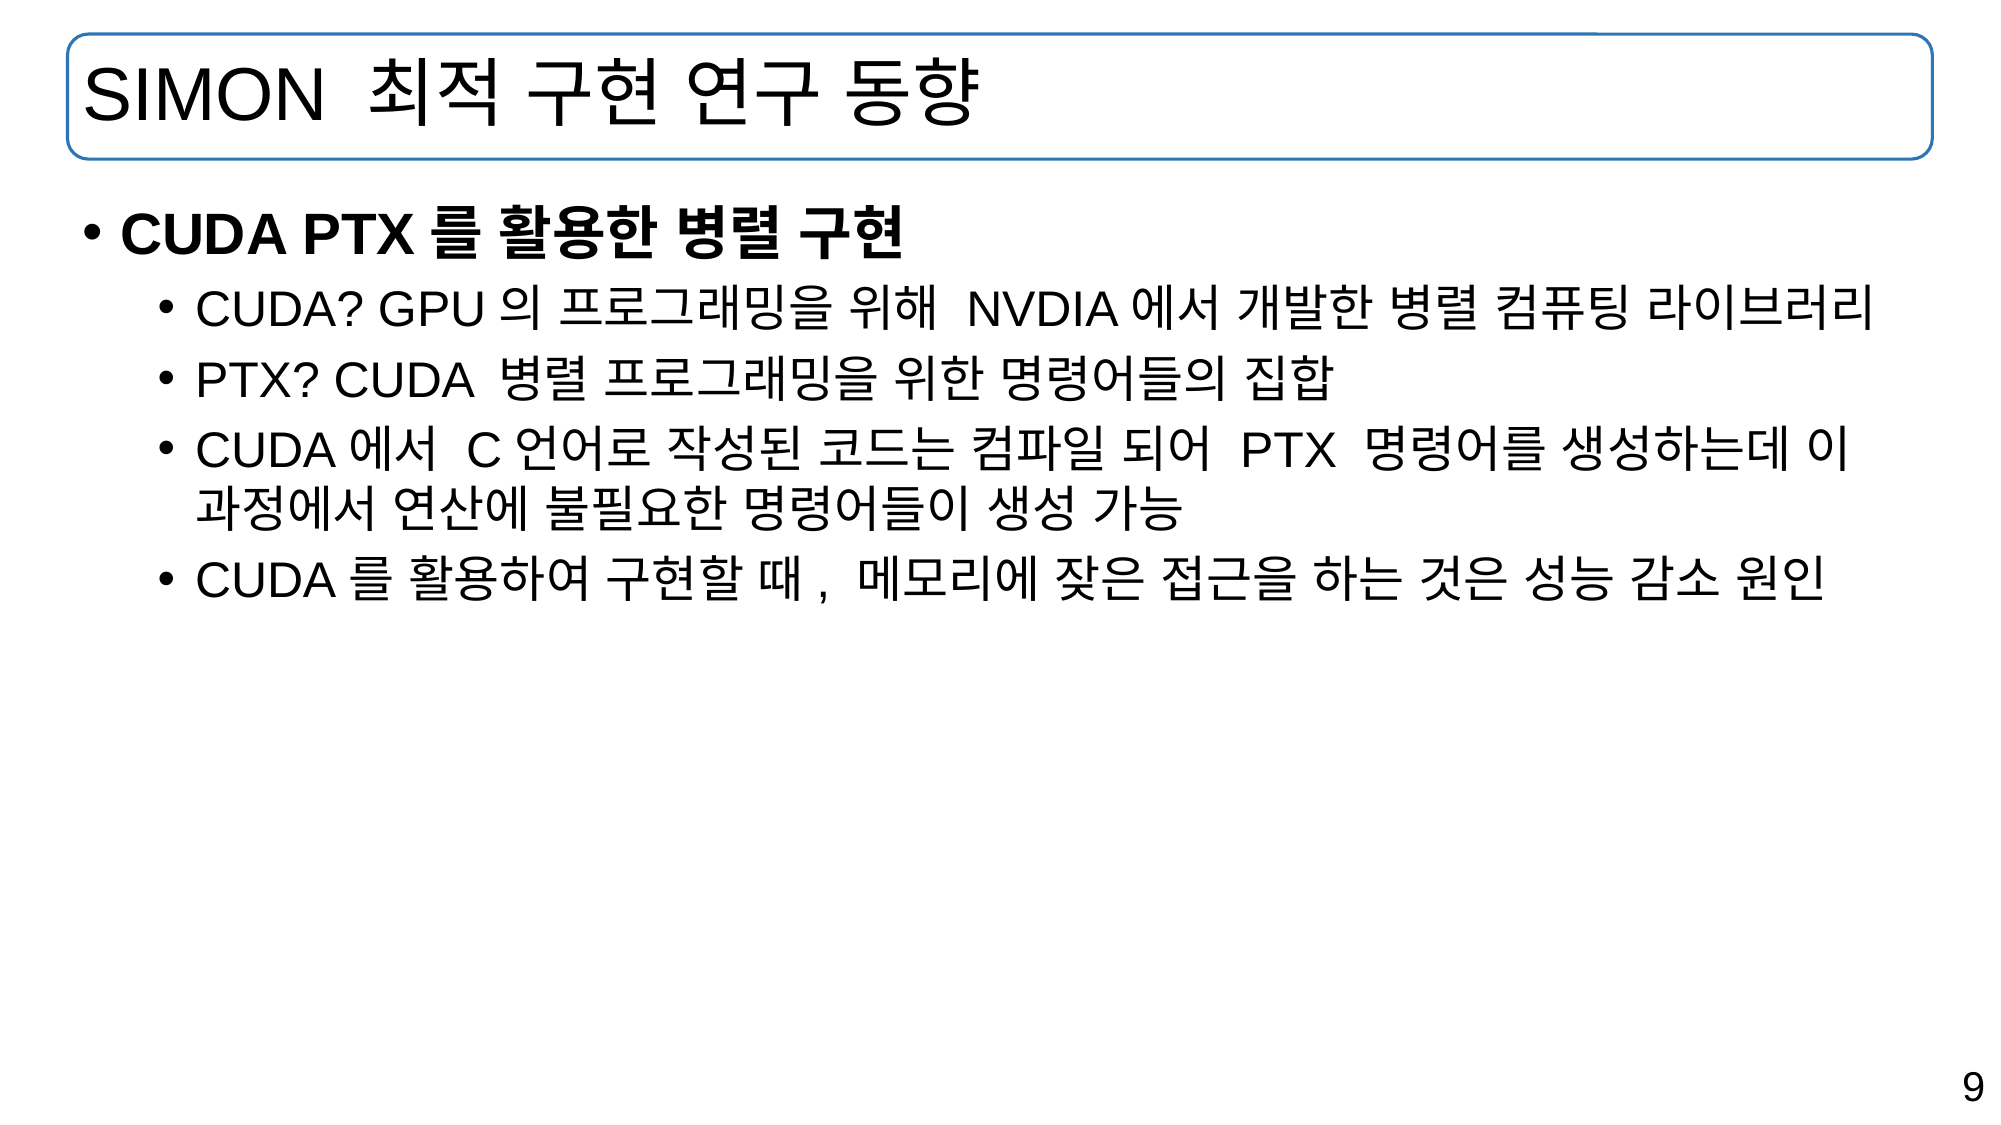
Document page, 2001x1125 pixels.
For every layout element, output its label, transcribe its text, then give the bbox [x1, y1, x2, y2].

list CUDA PTX를 활용한 병렬 구현 CUDA? GPU의 프로그래밍을 위해 NVDIA에서 개발한 병렬 컴퓨팅 라이브러리 PTX? CUDA 병렬 프로그래밍을 위한 명령어들의 집합 CUDA에서 C언어로 작성된 코드는 컴파일 되어 PTX 명령어를 생성하는데 이 과정에서 연산에 불필요한 명령어들이 생성 가능 CUDA를 활용하여 구현할 때, 메모리에 잦은 접근을 하는 것은 성능 감소 원인 [67, 189, 1933, 1019]
title SIMON 최적 구현 연구 동향 [67, 34, 1933, 160]
